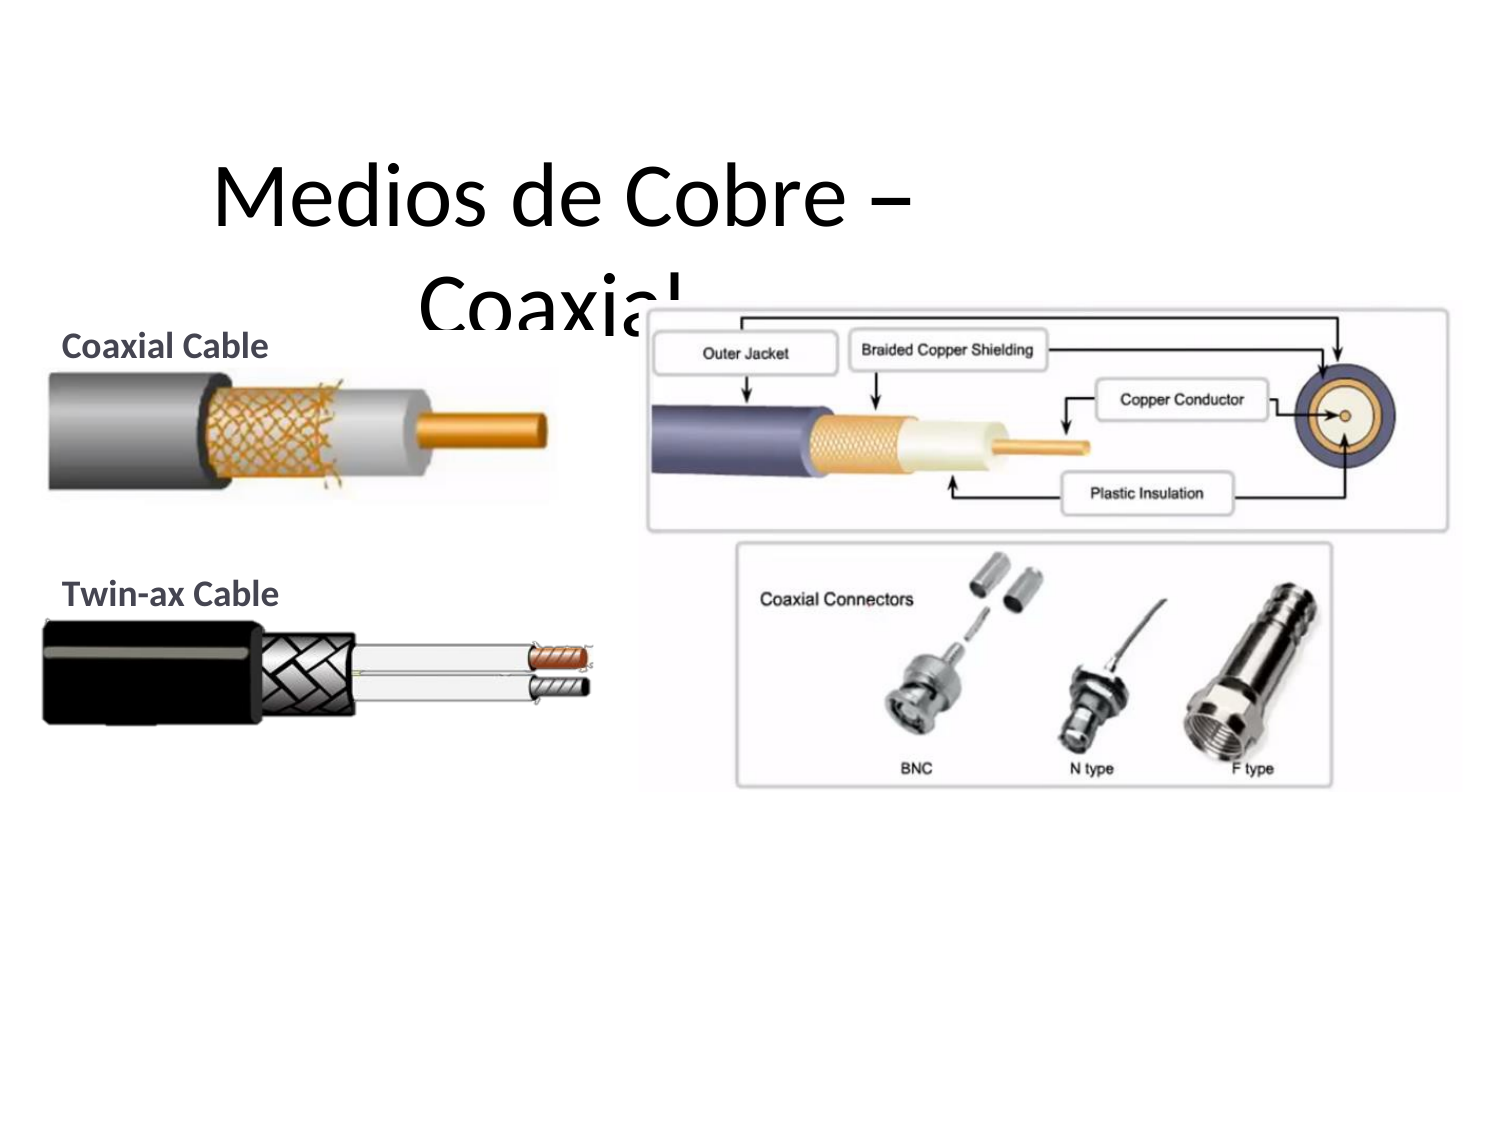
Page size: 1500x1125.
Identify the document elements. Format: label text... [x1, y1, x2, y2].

text_box [23, 330, 603, 547]
text_box [32, 589, 594, 753]
text_box [638, 300, 1463, 792]
text_box Twin-ax Cable [60, 569, 281, 615]
text_box Coaxial Cable [60, 321, 271, 367]
title Medios de Cobre – Coaxial. [56, 134, 1069, 355]
